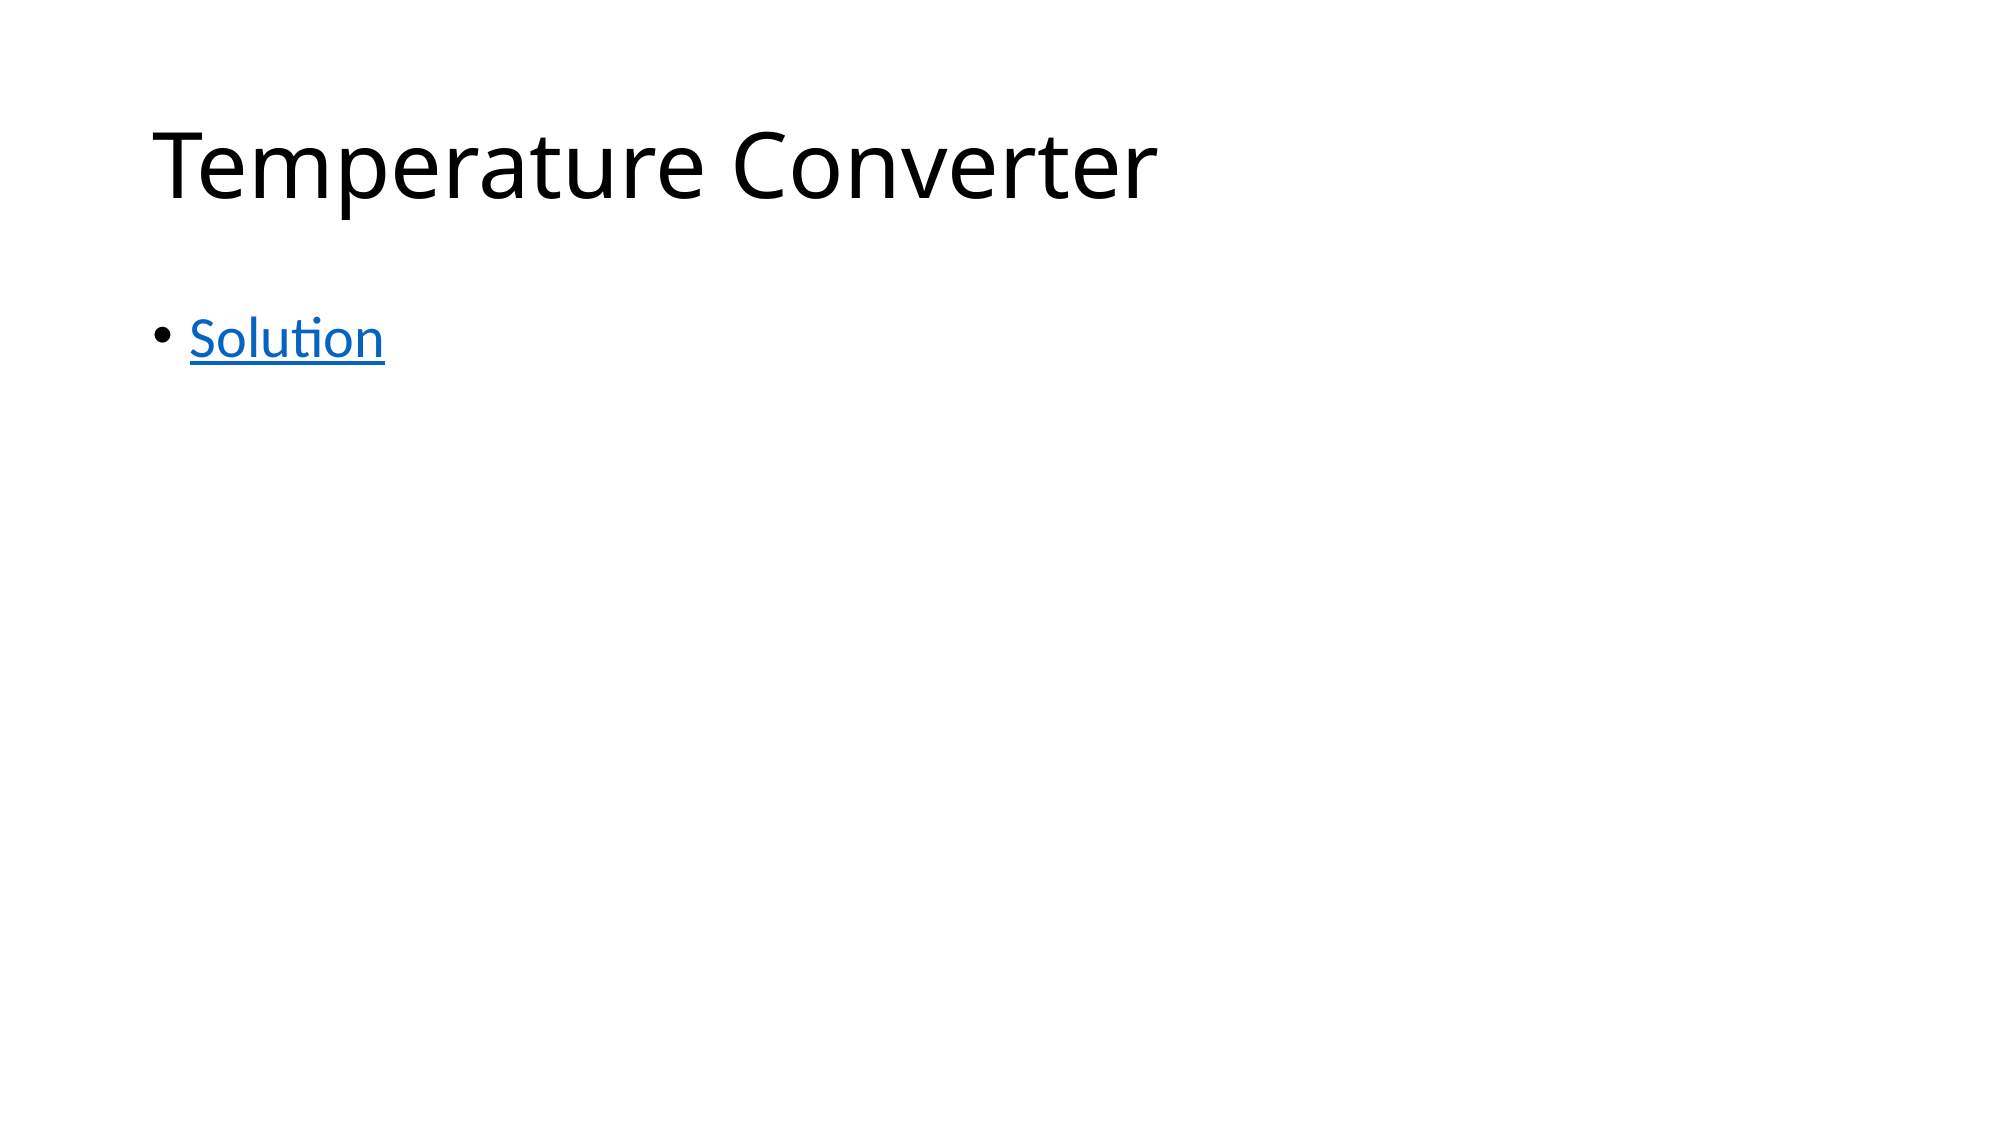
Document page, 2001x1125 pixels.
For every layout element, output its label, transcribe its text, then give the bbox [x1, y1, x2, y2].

title Temperature Converter [137, 59, 1863, 278]
list Solution [137, 299, 1863, 1014]
